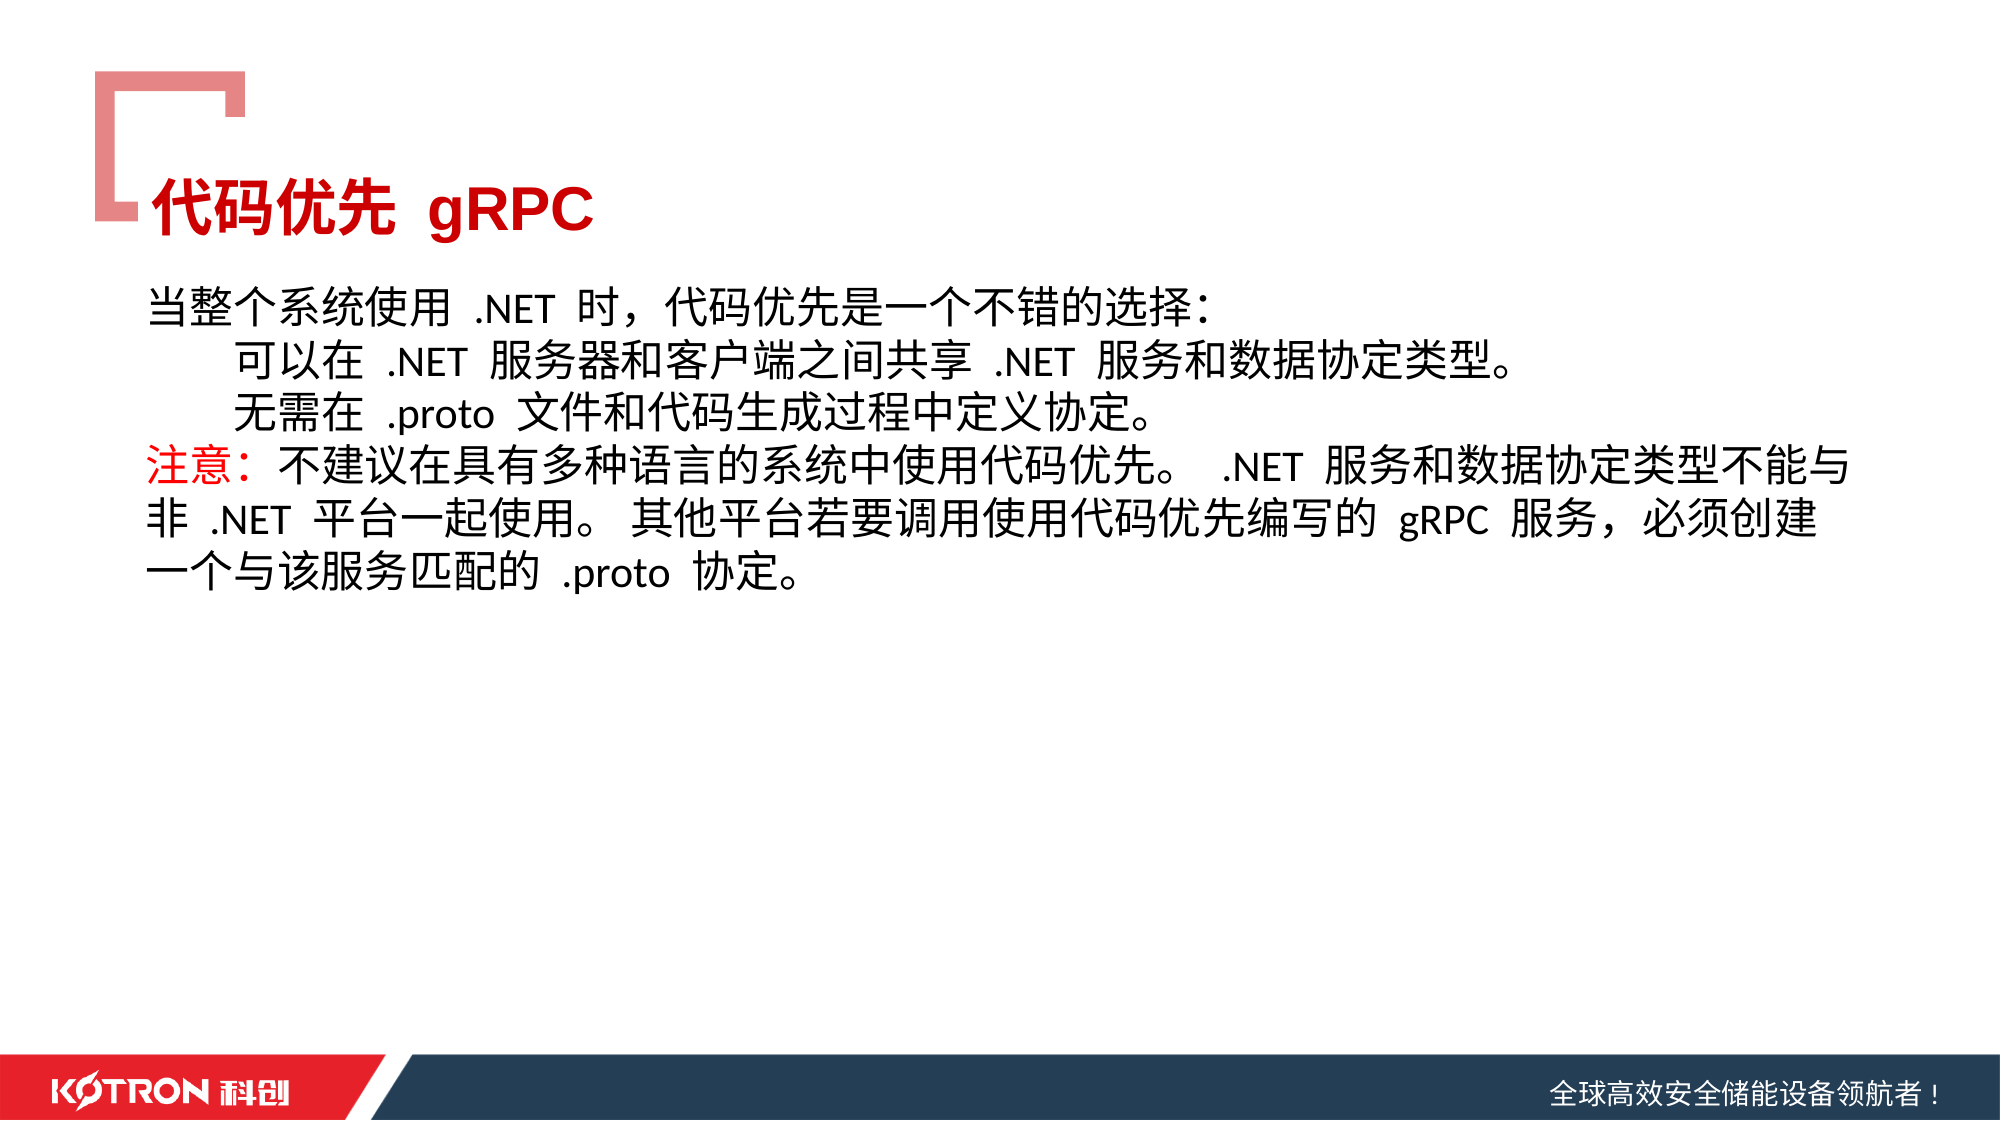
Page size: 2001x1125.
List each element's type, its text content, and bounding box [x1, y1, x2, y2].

text_box 全球高效安全储能设备领航者! [1517, 1120, 1972, 1125]
picture [0, 1054, 2000, 1120]
text_box 代码优先 gRPC [136, 123, 628, 250]
text_box [94, 70, 246, 222]
text_box 当整个系统使用 .NET 时，代码优先是一个不错的选择： 可以在 .NET 服务器和客户端之间共享 .NET 服务和数据协定类型。 无需在 .proto 文件和代码生成过程中定义协定。 注意：不建议在具有多种语言的系统中使用代码优先。 .NET 服务和数据协定类型不能与非 .NET 平台一起使用。 其他平台若要调用使用代码优先编写的 gRPC 服务，必须创建一个与该服务匹配的 .proto 协定。 [130, 271, 1870, 604]
